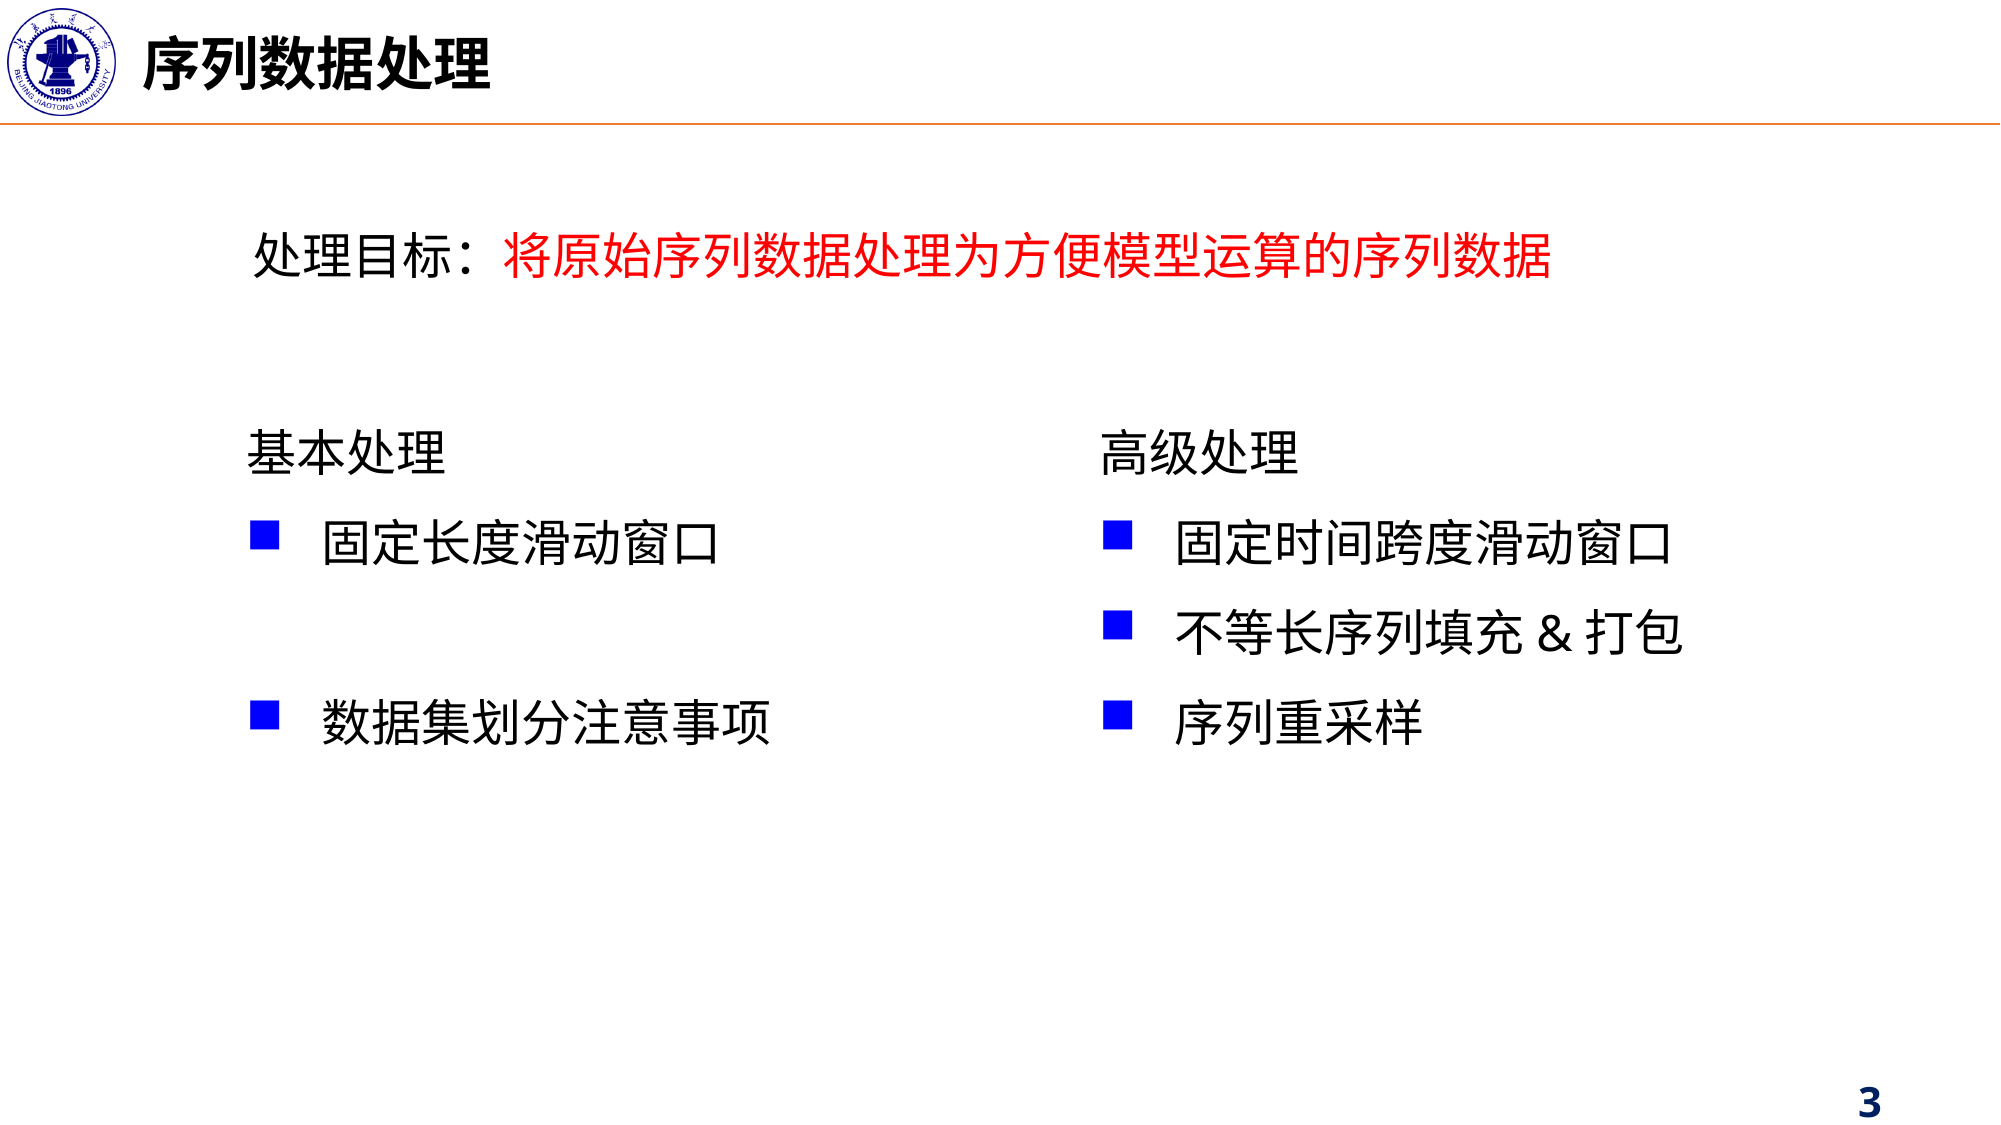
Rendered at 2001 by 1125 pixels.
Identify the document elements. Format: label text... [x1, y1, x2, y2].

text_box 基本处理 固定长度滑动窗口 数据集划分注意事项 [231, 383, 1000, 849]
text_box 处理目标：将原始序列数据处理为方便模型运算的序列数据 [238, 186, 1848, 292]
text_box 高级处理 固定时间跨度滑动窗口 不等长序列填充&打包 序列重采样 [1084, 383, 1903, 891]
picture [7, 8, 116, 116]
text_box 序列数据处理 [127, 19, 1958, 105]
